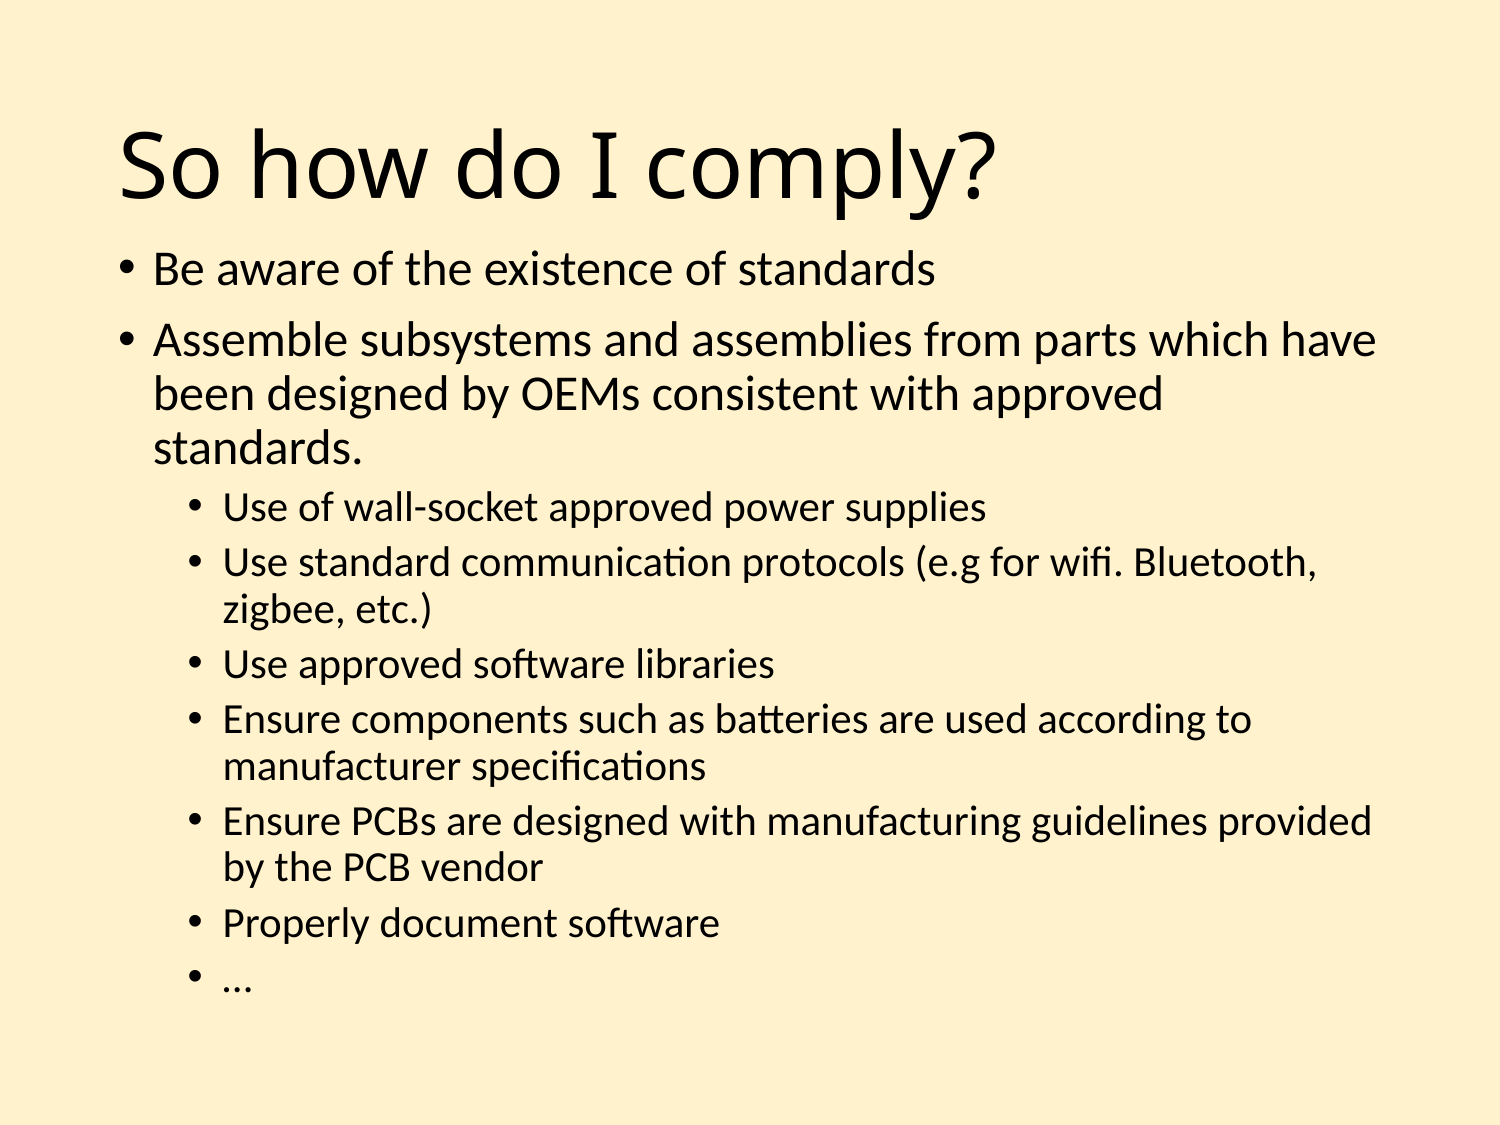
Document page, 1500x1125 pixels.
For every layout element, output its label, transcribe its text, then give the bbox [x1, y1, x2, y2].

list Be aware of the existence of standards Assemble subsystems and assemblies from parts which have been designed by OEMs consistent with approved standards. Use of wall-socket approved power supplies Use standard communication protocols (e.g for wifi. Bluetooth, zigbee, etc.) Use approved software libraries Ensure components such as batteries are used according to manufacturer specifications Ensure PCBs are designed with manufacturing guidelines provided by the PCB vendor Properly document software … [103, 234, 1397, 1014]
title So how do I comply? [103, 59, 1397, 234]
